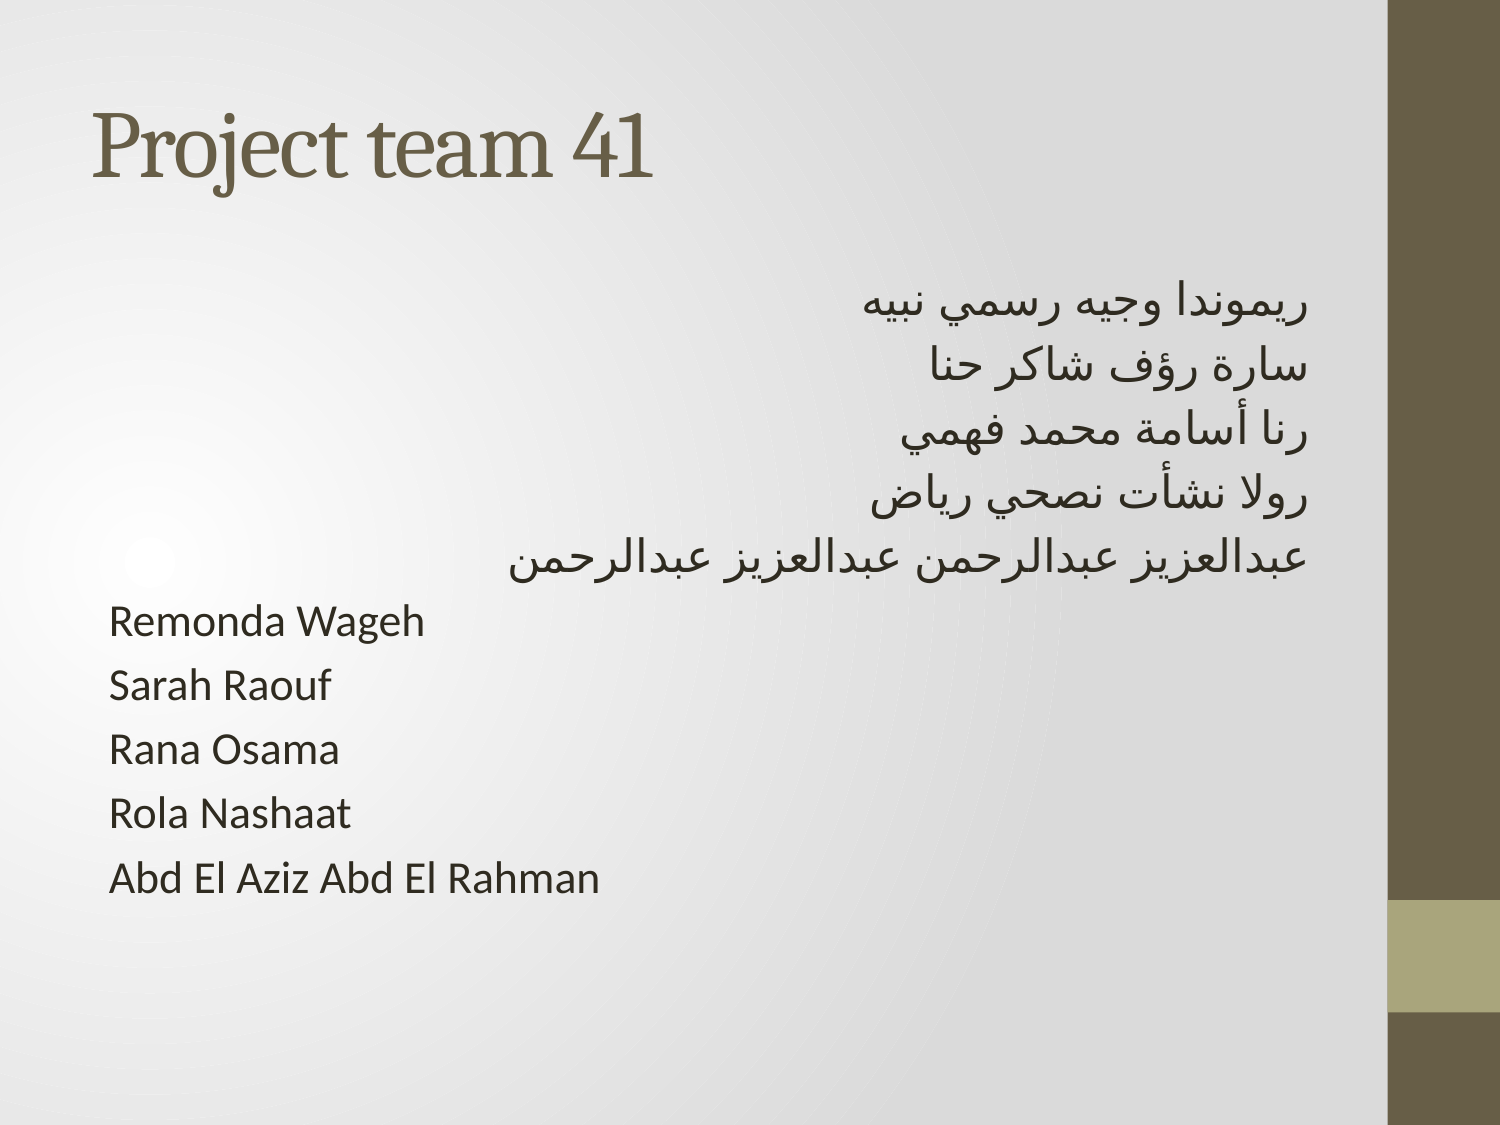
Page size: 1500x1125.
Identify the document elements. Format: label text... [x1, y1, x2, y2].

list ريموندا وجيه رسمي نبيه سارة رؤف شاكر حنا رنا أسامة محمد فهمي رولا نشأت نصحي رياض عبدالعزيز عبدالرحمن عبدالعزيز عبدالرحمن Remonda Wageh Sarah Raouf Rana Osama Rola Nashaat Abd El Aziz Abd El Rahman [75, 262, 1325, 1050]
title Project team 41 [75, 45, 1325, 233]
